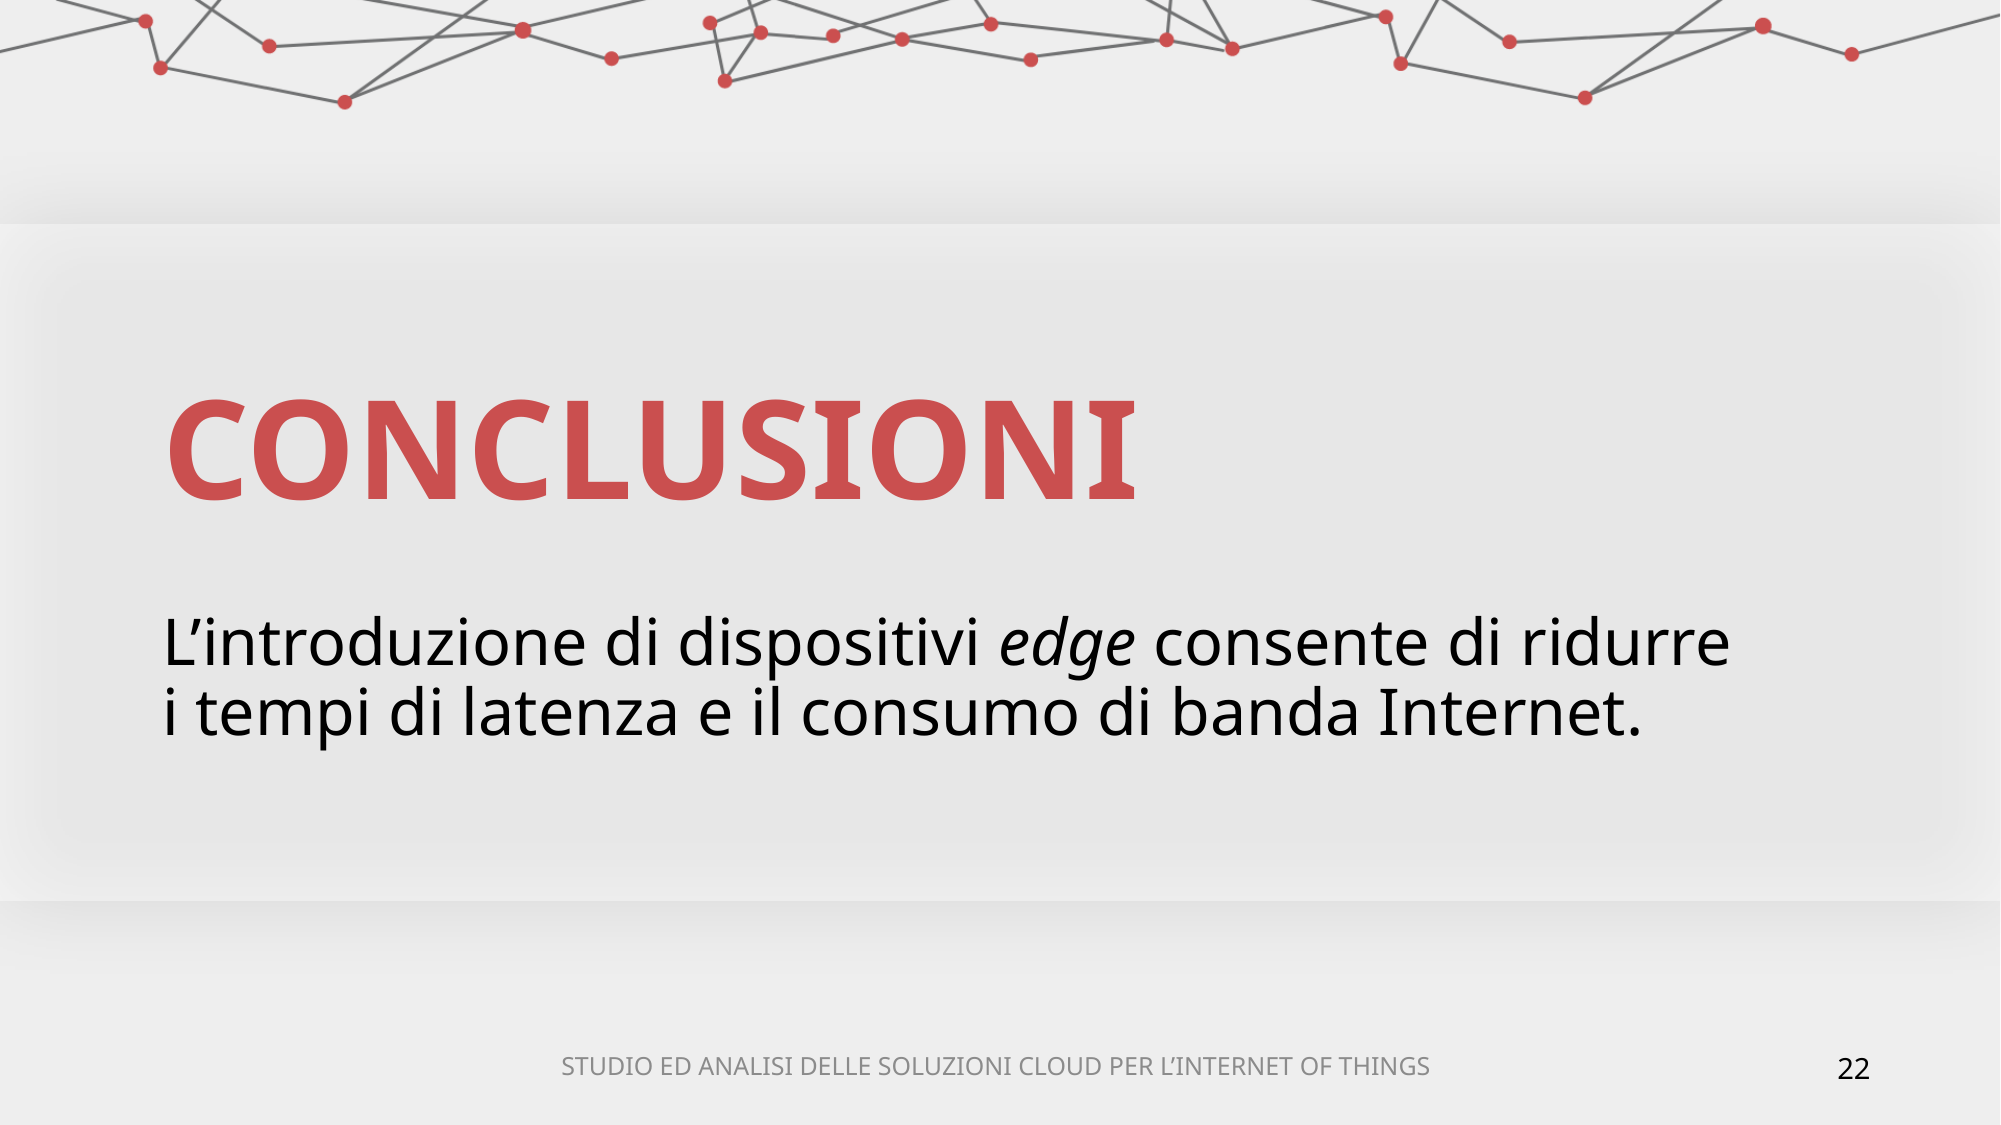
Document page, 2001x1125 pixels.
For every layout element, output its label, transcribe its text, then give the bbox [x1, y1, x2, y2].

list L’introduzione di dispositivi edge consente di ridurre i tempi di latenza e il consumo di banda Internet. [147, 602, 1756, 874]
footer STUDIO ED ANALISI DELLE SOLUZIONI CLOUD PER L’INTERNET OF THINGS [399, 1035, 1600, 1096]
slide_number 22 [1822, 1042, 1898, 1088]
picture [0, 0, 2001, 1125]
title CONCLUSIONI [147, 387, 1756, 523]
